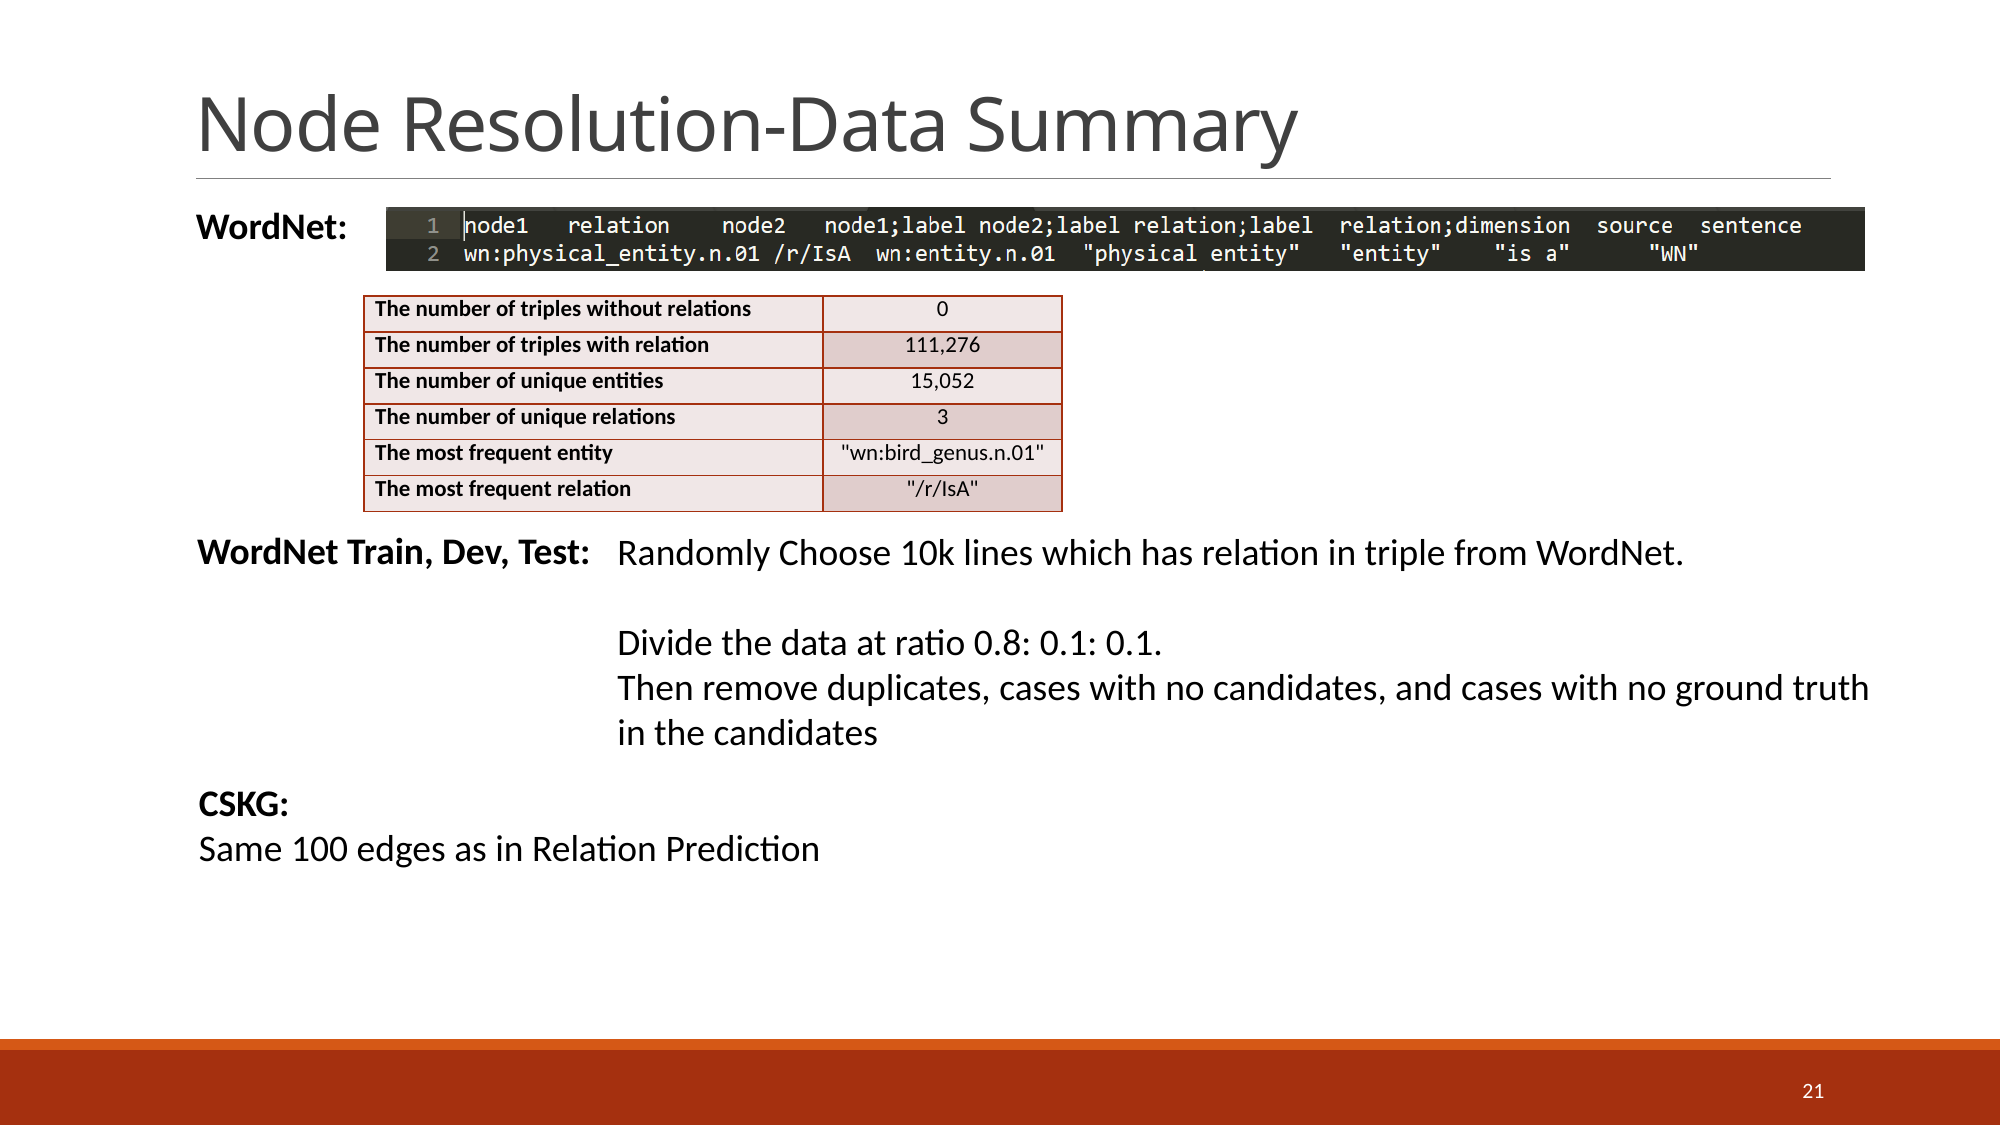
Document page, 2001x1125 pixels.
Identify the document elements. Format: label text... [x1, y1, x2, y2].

table_cell "/r/IsA" [824, 476, 1061, 511]
table_cell The most frequent entity [365, 440, 822, 475]
picture [385, 206, 1865, 272]
table_cell The number of unique entities [365, 369, 822, 403]
table_cell 15,052 [824, 369, 1061, 403]
text_box CSKG: Same 100 edges as in Relation Prediction [183, 771, 836, 877]
table_cell The number of unique relations [365, 405, 822, 439]
title Node Resolution-Data Summary [180, 47, 1830, 174]
text_box Randomly Choose 10k lines which has relation in triple from WordNet. Divide the data at ratio 0.8: 0.1: 0.1. Then remove duplicates, cases with no candidates, and cases with no ground truth in the candidates [602, 520, 1912, 761]
table_cell 3 [824, 405, 1061, 439]
table_cell "wn:bird_genus.n.01" [824, 440, 1061, 475]
slide_number 21 [1624, 1059, 1840, 1120]
table_header 0 [824, 297, 1061, 331]
text_box WordNet: [181, 194, 363, 255]
table_header The number of triples without relations [365, 297, 822, 331]
text_box WordNet Train, Dev, Test: [182, 520, 602, 580]
table_cell 111,276 [824, 333, 1061, 367]
table_cell The most frequent relation [365, 476, 822, 511]
table_cell The number of triples with relation [365, 333, 822, 367]
